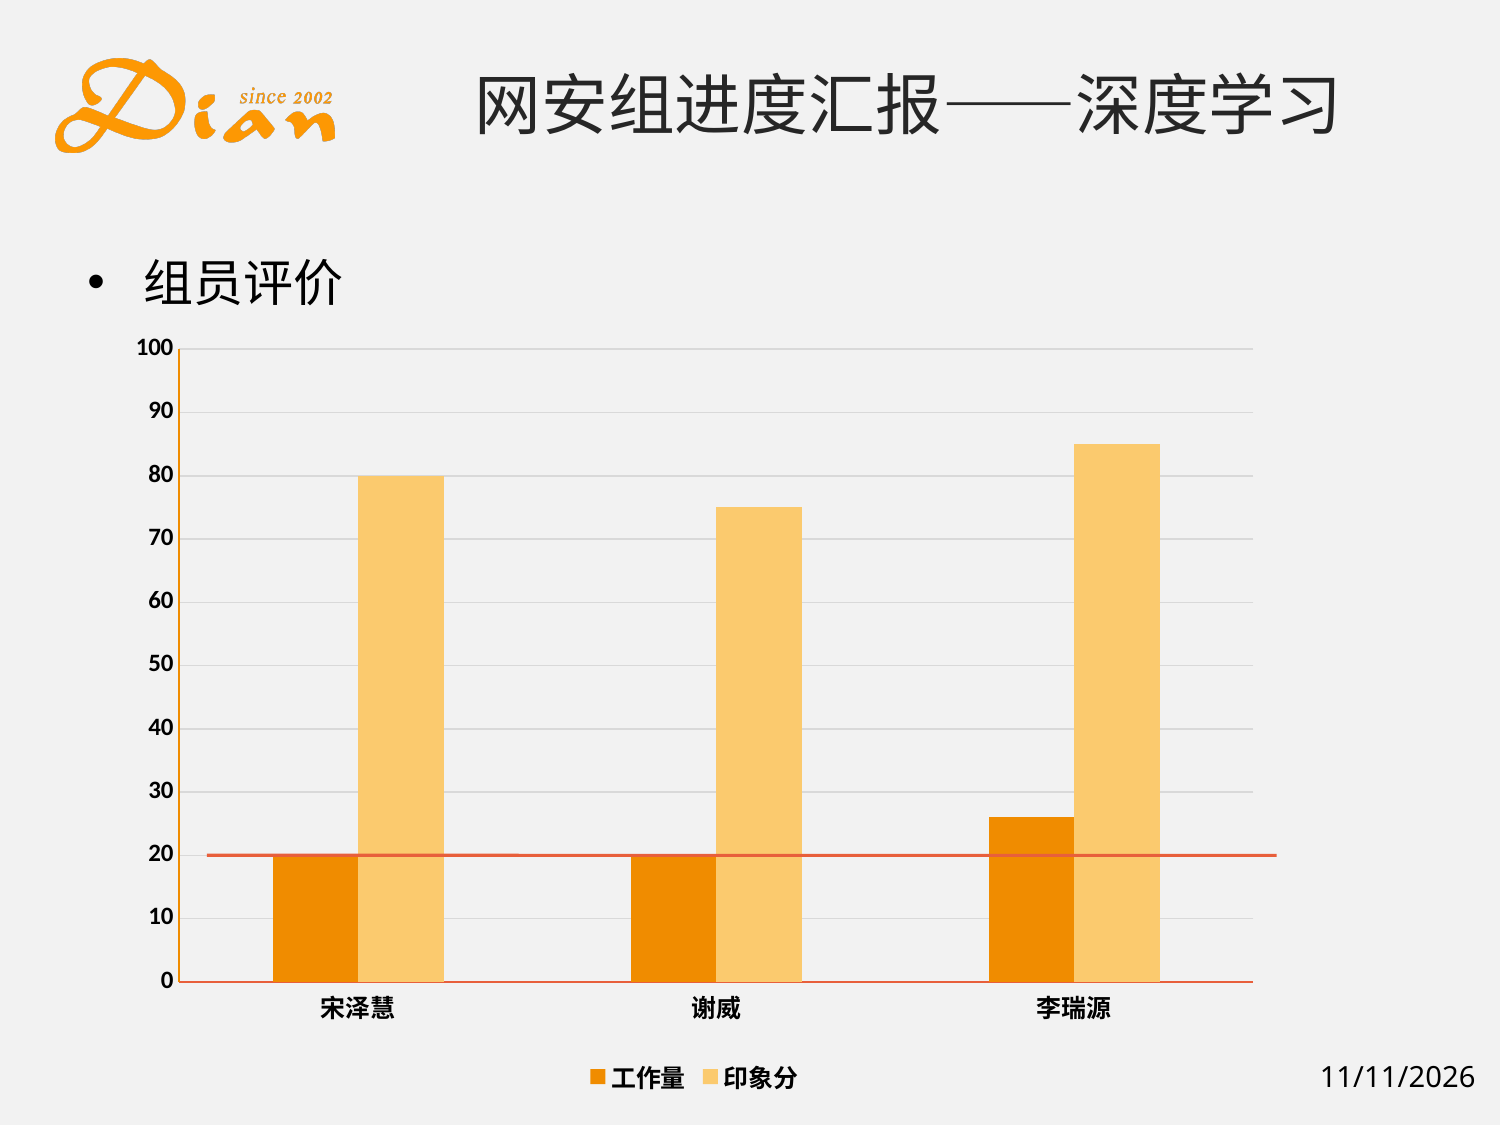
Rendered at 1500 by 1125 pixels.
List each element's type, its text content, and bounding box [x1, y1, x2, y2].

picture [55, 58, 335, 154]
chart [112, 320, 1279, 1102]
text_box 组员评价 [72, 244, 483, 342]
text_box 网安组进度汇报——深度学习 [460, 55, 1358, 150]
text_box 2021/3/20 [1305, 1050, 1500, 1106]
